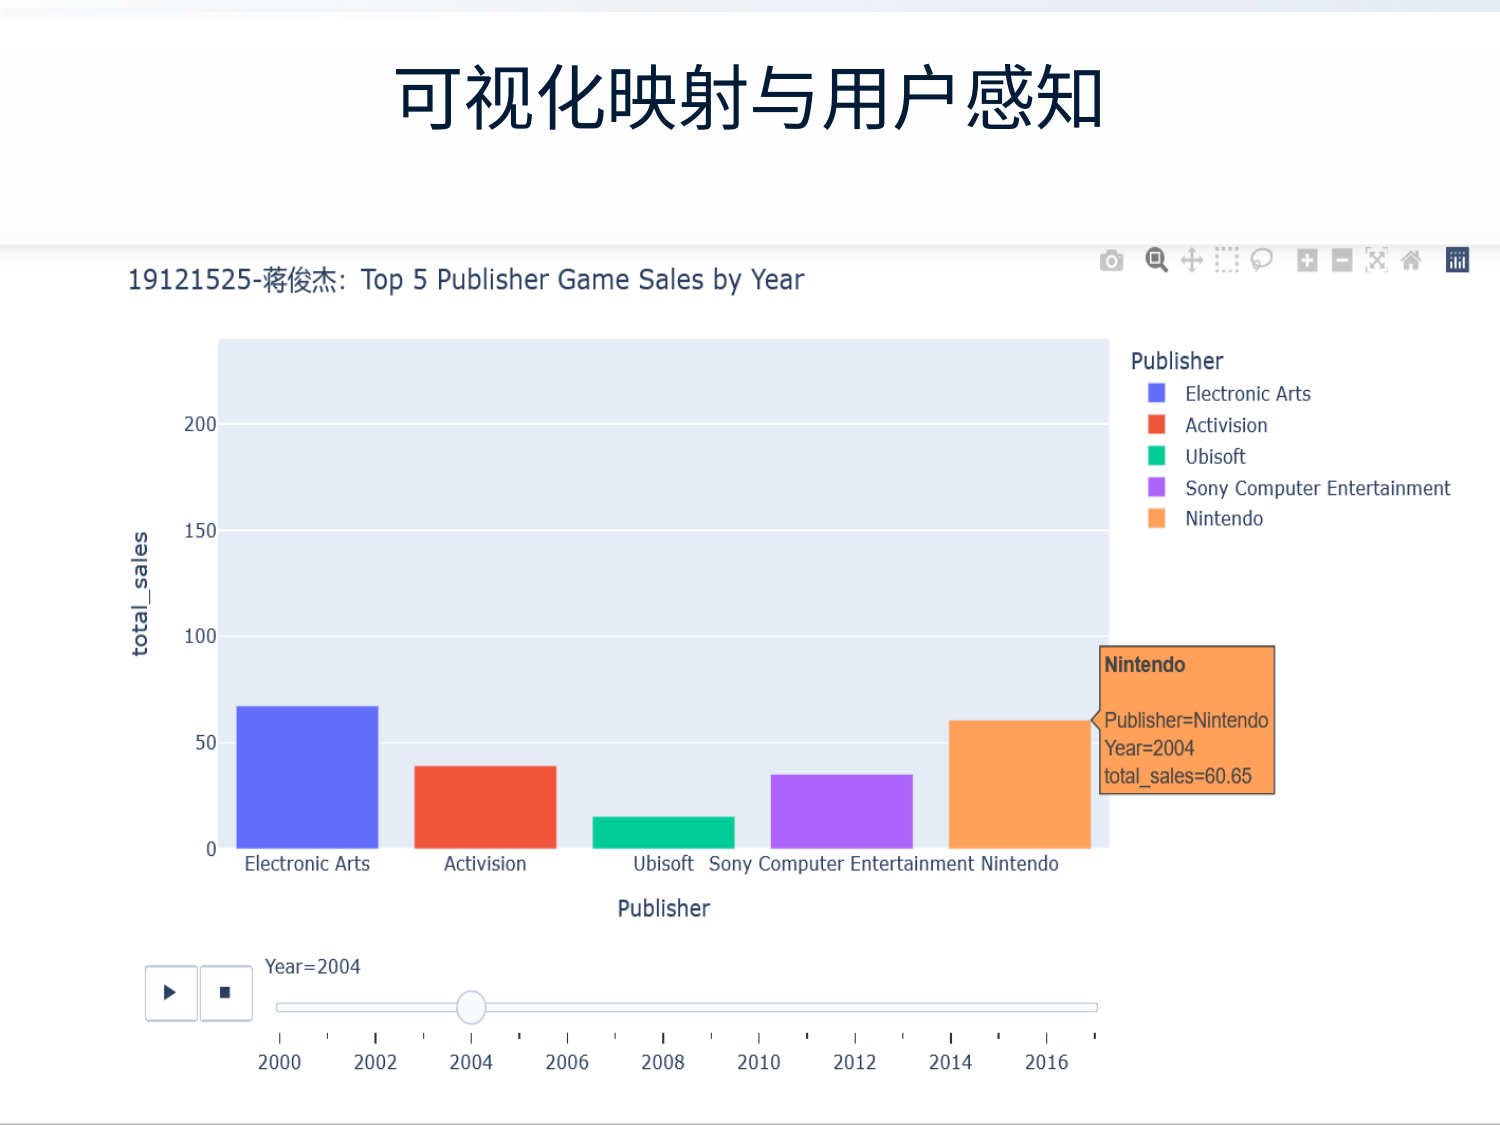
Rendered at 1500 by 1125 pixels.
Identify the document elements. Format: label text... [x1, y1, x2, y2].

picture [0, 241, 1500, 1125]
title 可视化映射与用户感知 [75, 45, 1425, 233]
